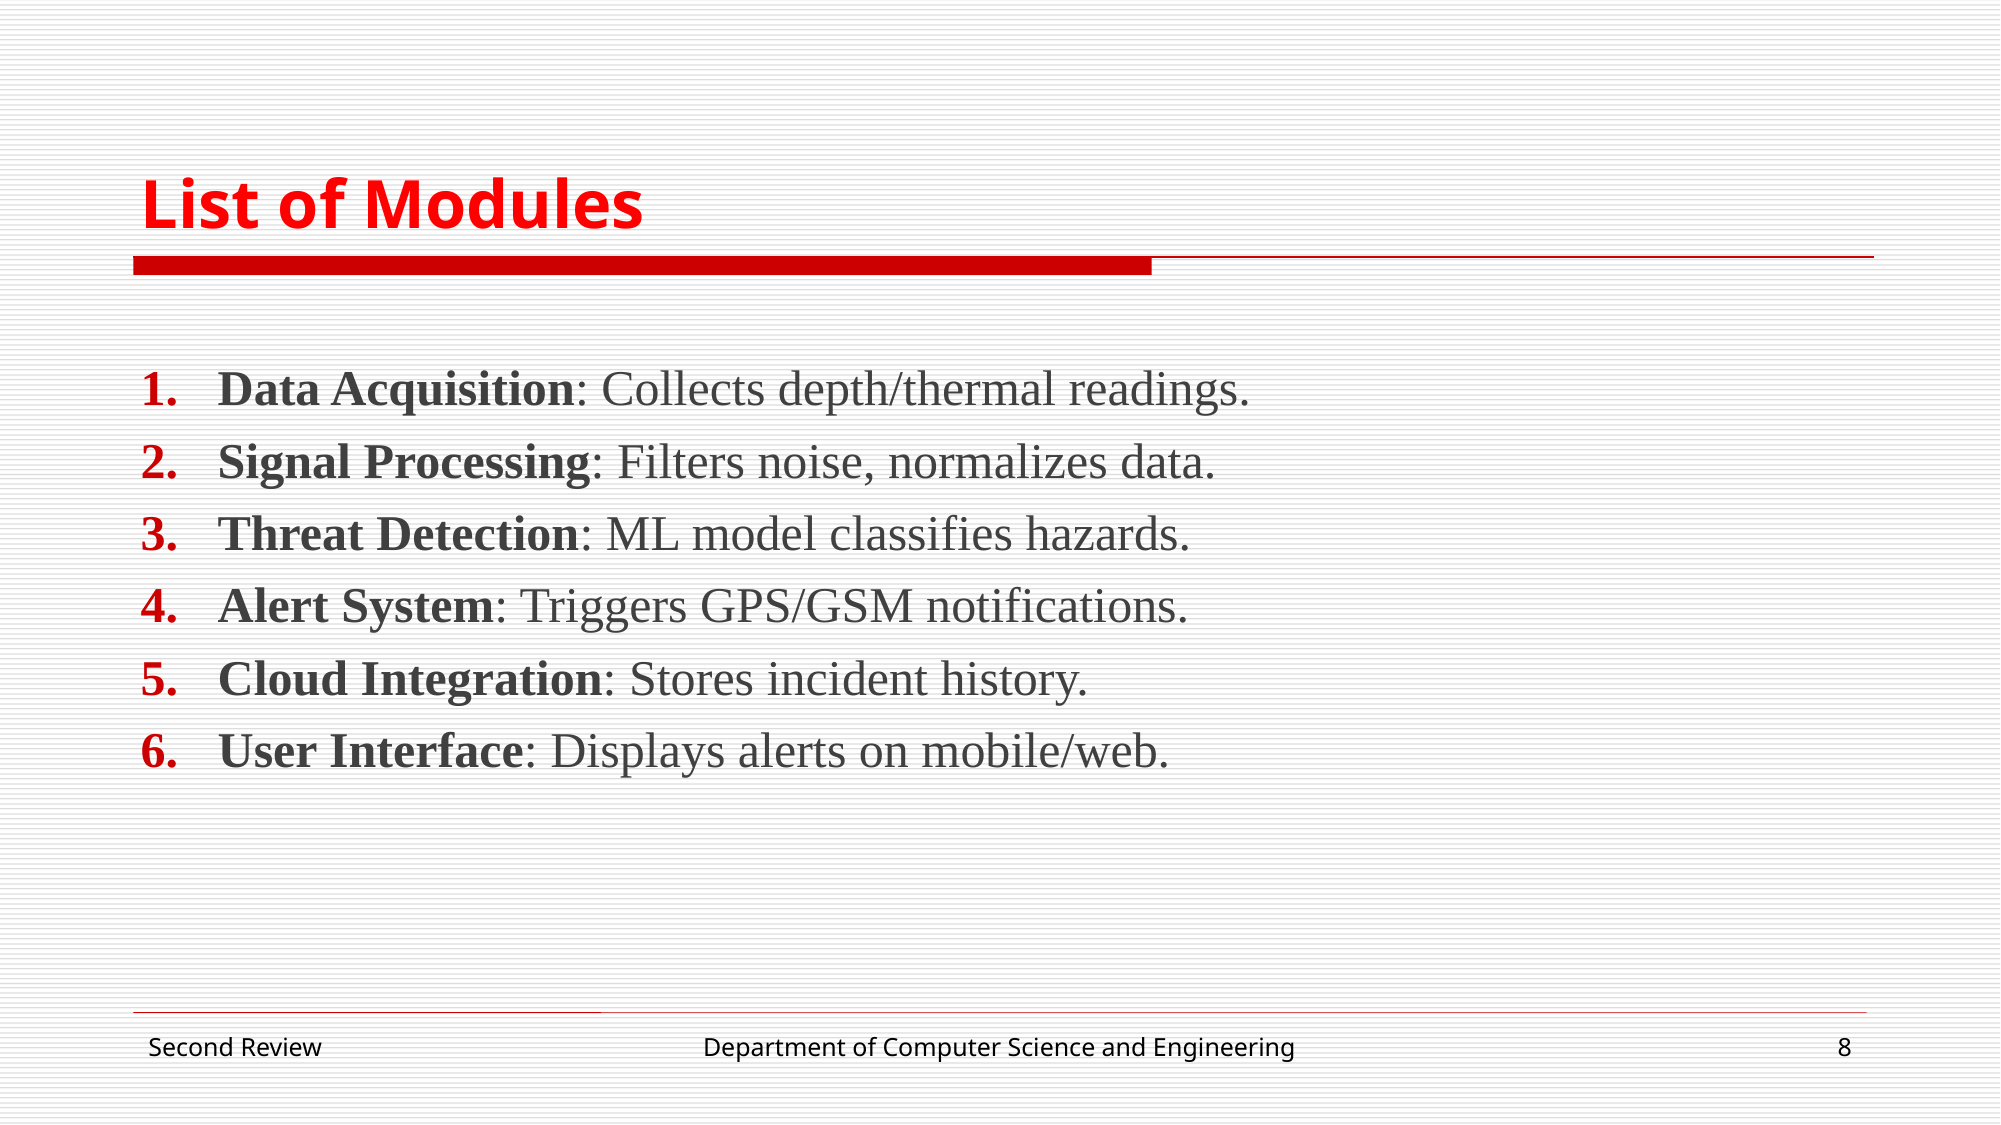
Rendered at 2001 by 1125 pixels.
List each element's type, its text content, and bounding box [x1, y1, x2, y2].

footer Department of Computer Science and Engineering [683, 1024, 1317, 1103]
slide_number Second Review [133, 1024, 567, 1103]
list Data Acquisition: Collects depth/thermal readings. Signal Processing: Filters noise, normalizes data. Threat Detection: ML model classifies hazards. Alert System: Triggers GPS/GSM notifications. Cloud Integration: Stores incident history. User Interface: Displays alerts on mobile/web. [125, 363, 1876, 1064]
picture [0, 0, 2001, 1125]
slide_number 8 [1433, 1024, 1867, 1103]
title List of Modules [125, 50, 1876, 250]
